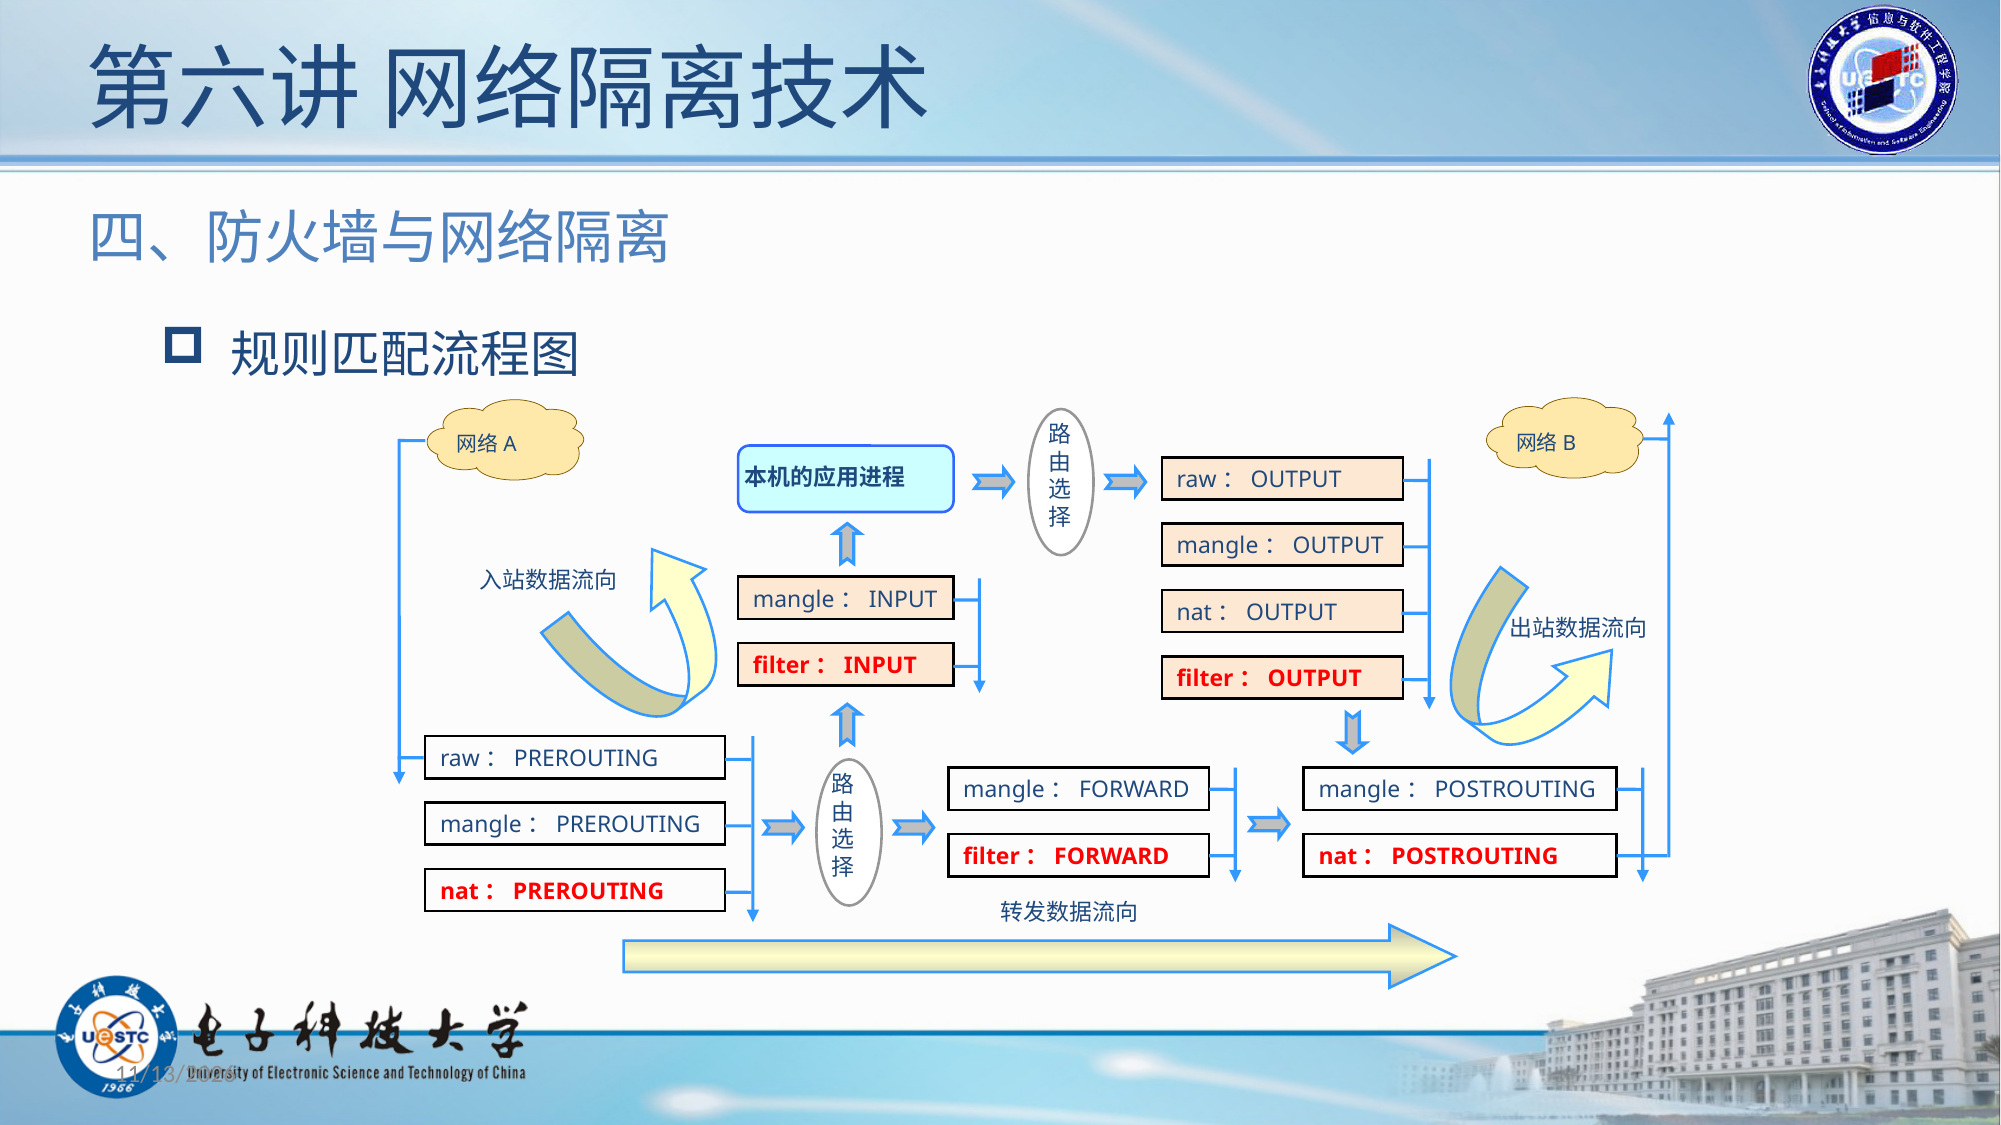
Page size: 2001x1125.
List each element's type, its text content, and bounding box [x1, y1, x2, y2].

picture [0, 0, 2001, 1125]
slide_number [99, 1042, 567, 1103]
list 规则匹配流程图 [70, 302, 1914, 965]
title 第六讲 网络隔离技术 [70, 12, 1725, 159]
text_box 四、防火墙与网络隔离 [74, 192, 687, 278]
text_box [397, 396, 1678, 988]
